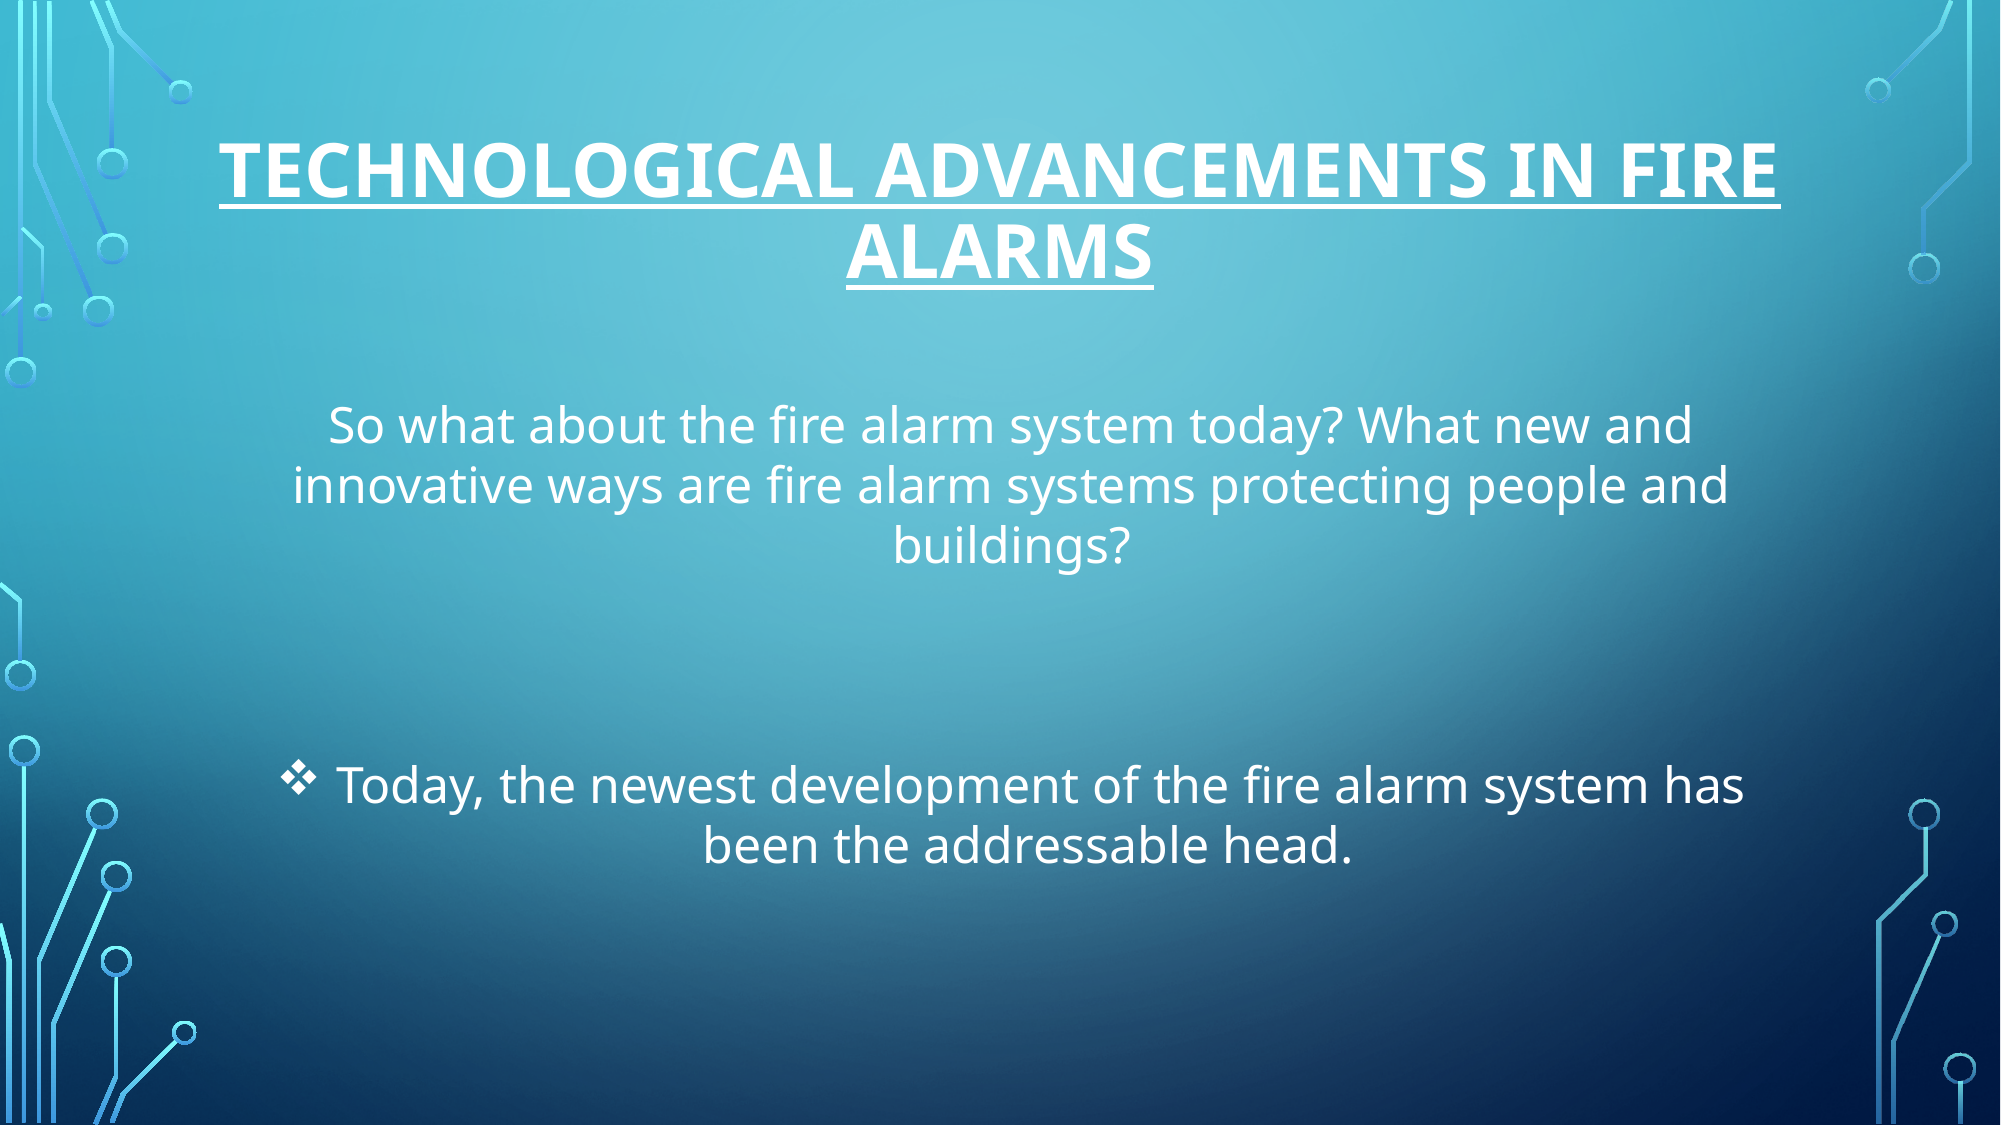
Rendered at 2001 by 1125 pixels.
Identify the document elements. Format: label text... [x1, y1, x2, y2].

title TECHNOLOGICAL ADVANCEMENTS IN FIRE ALARMS [187, 93, 1813, 336]
text_box So what about the fire alarm system today? What new and innovative ways are fire alarm systems protecting people and buildings? Today, the newest development of the fire alarm system has been the addressable head. [242, 385, 1780, 881]
